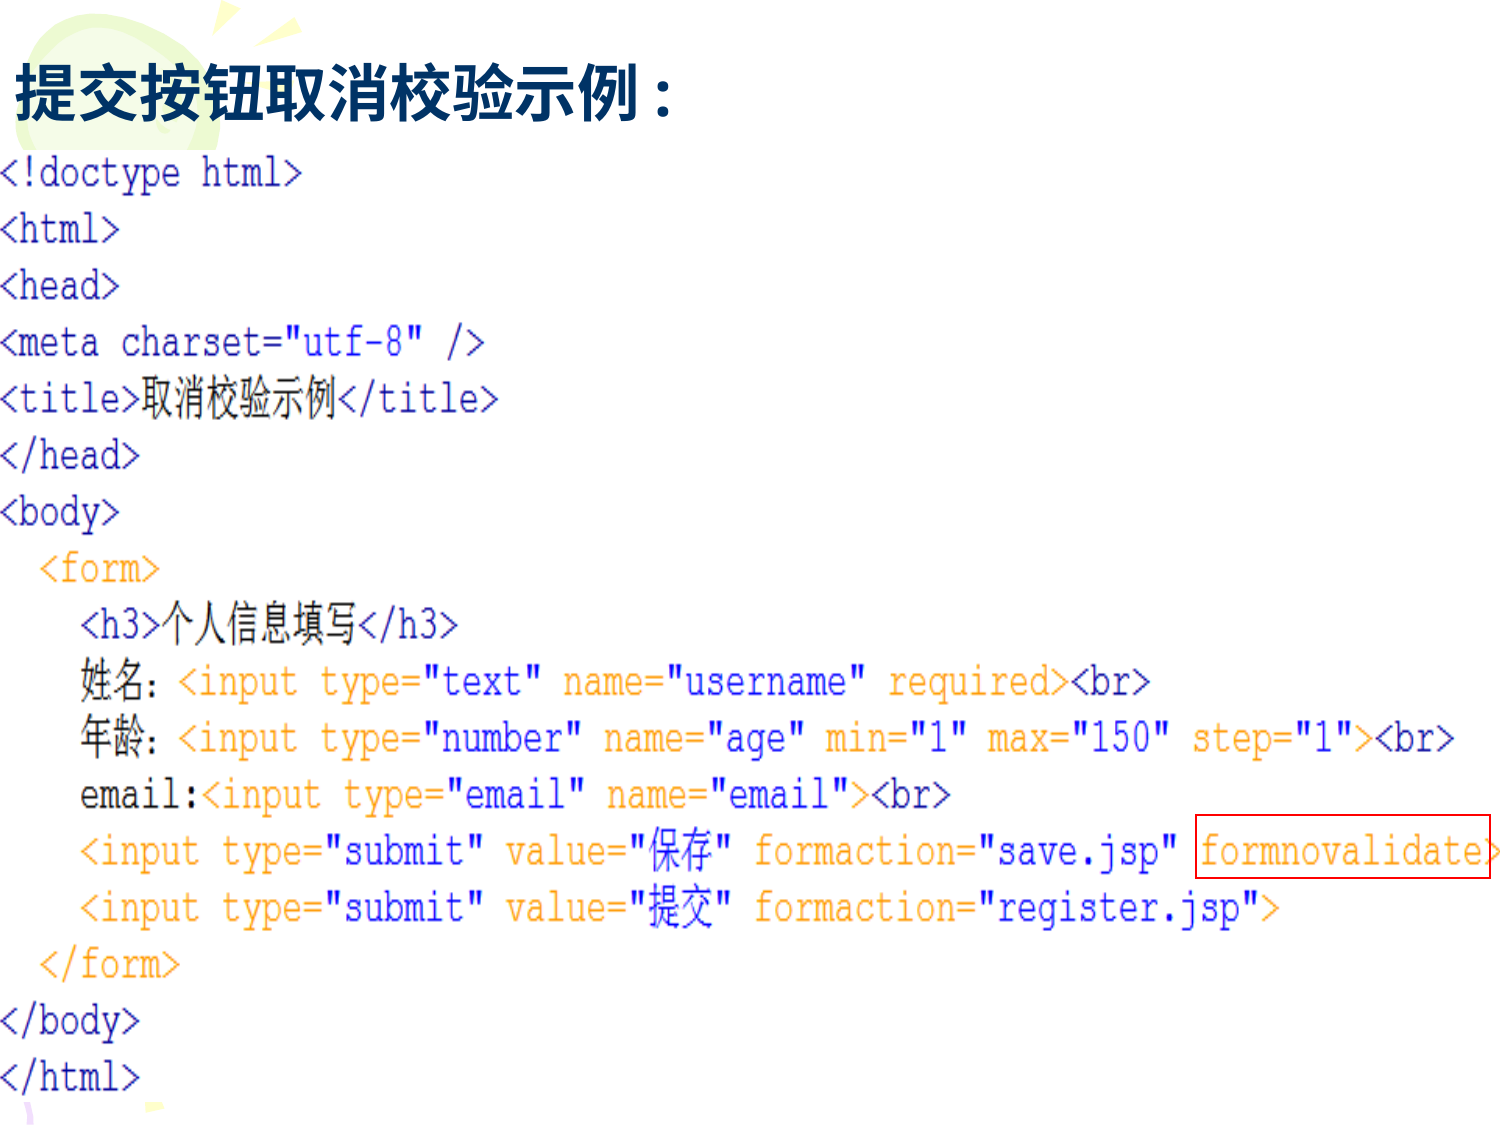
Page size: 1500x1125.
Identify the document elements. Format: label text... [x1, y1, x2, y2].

title 提交按钮取消校验示例: [0, 0, 1428, 138]
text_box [0, 149, 1500, 1102]
